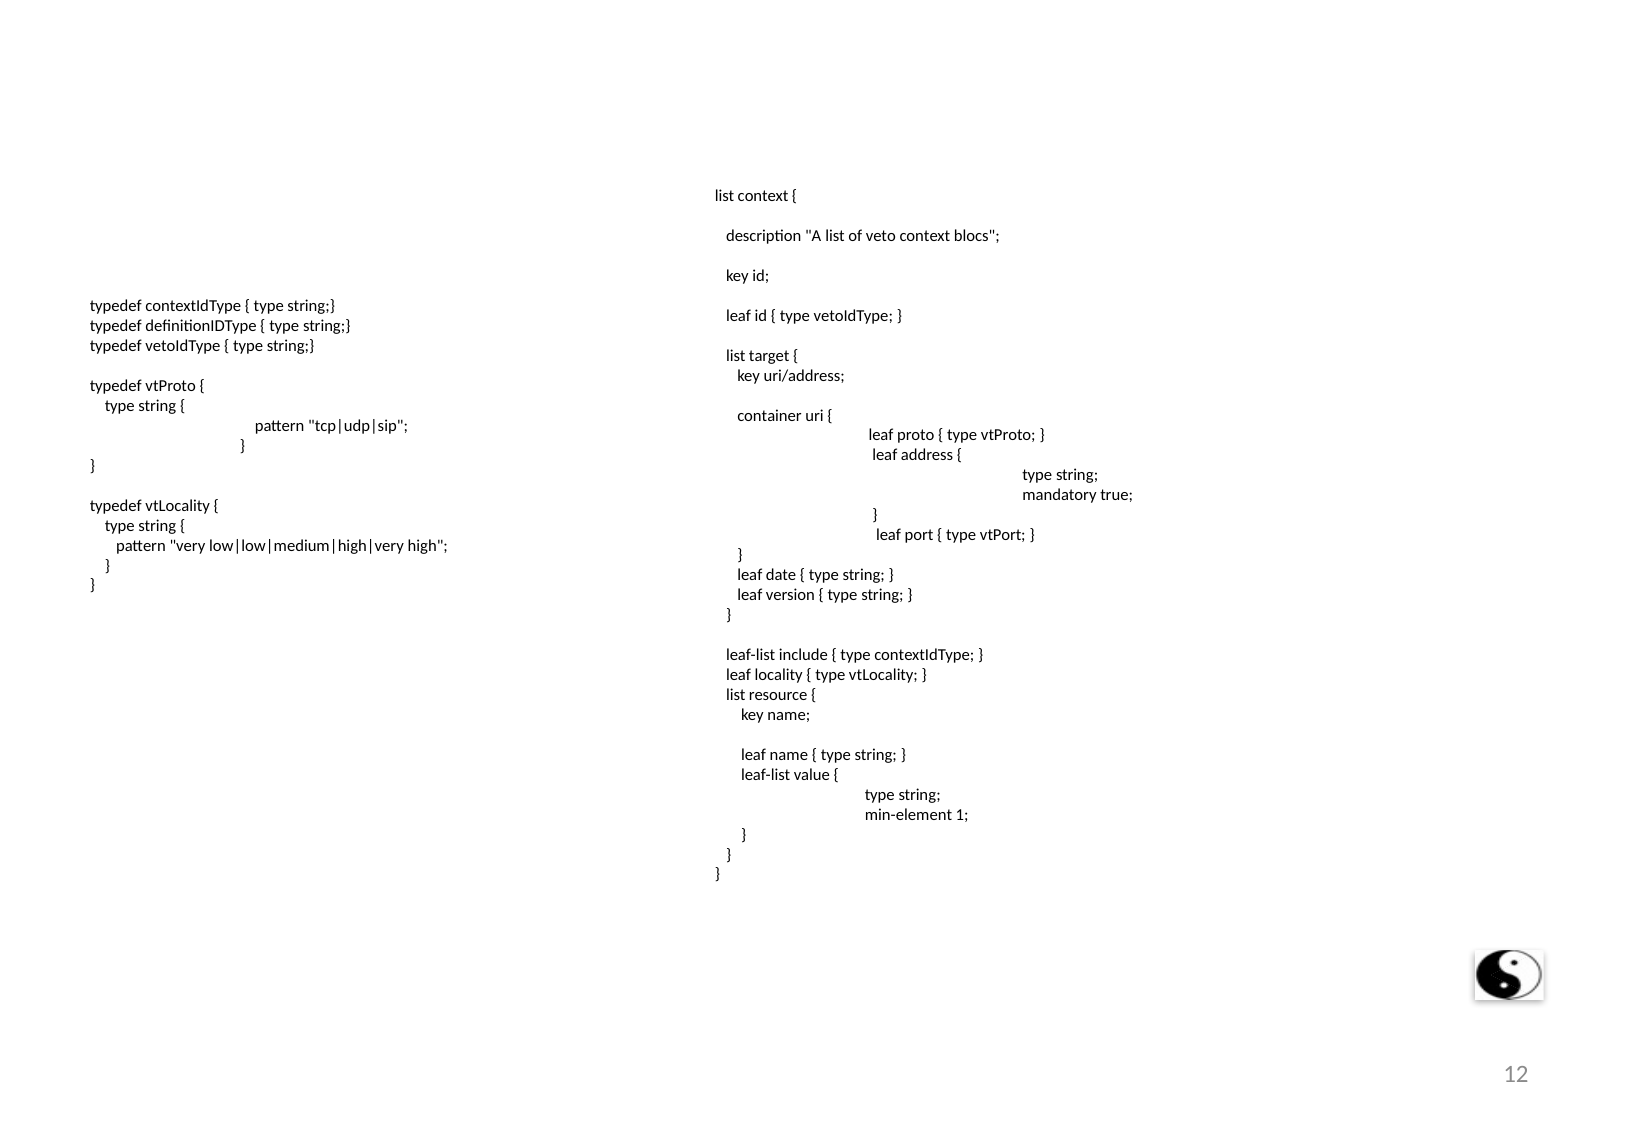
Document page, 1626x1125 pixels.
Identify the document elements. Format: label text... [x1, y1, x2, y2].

text_box typedef contextIdType { type string;} typedef definitionIDType { type string;} typedef vetoIdType { type string;} typedef vtProto { type string { pattern "tcp|udp|sip"; } } typedef vtLocality { type string { pattern "very low|low|medium|high|very high"; } } [74, 287, 588, 642]
text_box list context { description "A list of veto context blocs"; key id; leaf id { type vetoIdType; } list target { key uri/address; container uri { leaf proto { type vtProto; } leaf address { type string; mandatory true; } leaf port { type vtPort; } } leaf date { type string; } leaf version { type string; } } leaf-list include { type contextIdType; } leaf locality { type vtLocality; } list resource { key name; leaf name { type string; } leaf-list value { type string; min-element 1; } } } [699, 137, 1442, 891]
slide_number 12 [1164, 1042, 1544, 1103]
text_box [1474, 949, 1544, 1001]
